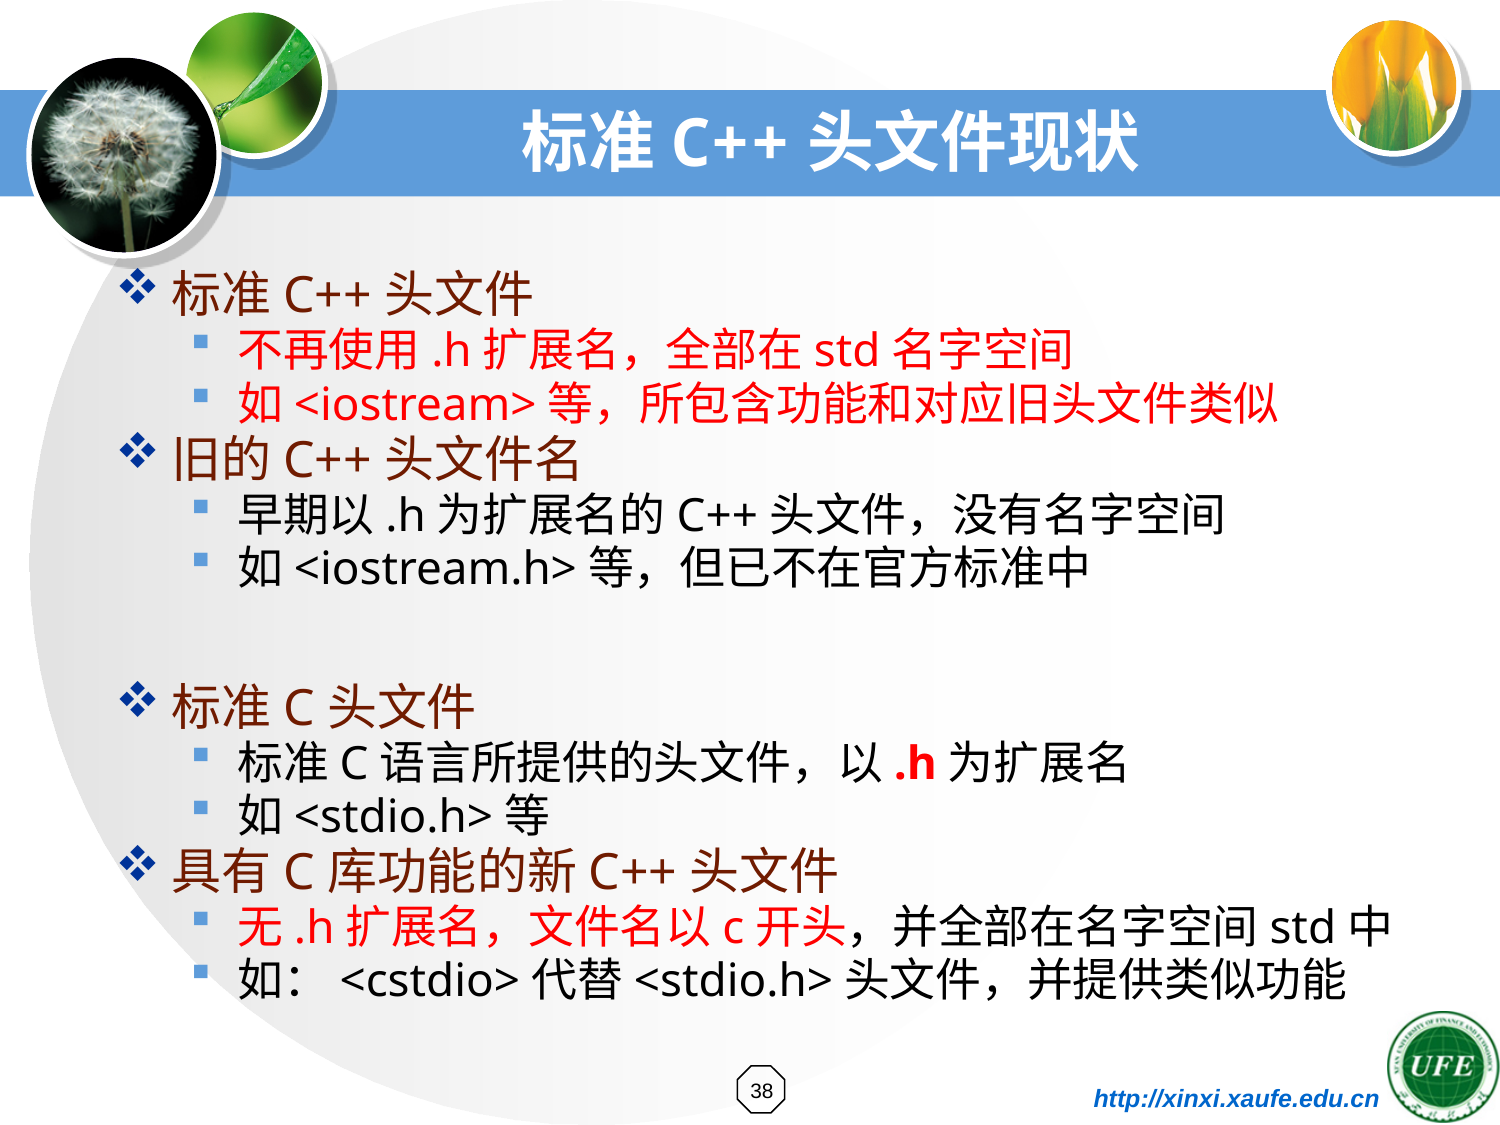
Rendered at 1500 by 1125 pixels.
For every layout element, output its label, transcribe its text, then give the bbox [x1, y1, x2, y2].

picture [186, 12, 322, 154]
list 标准C++头文件 不再使用.h扩展名，全部在std名字空间 如<iostream>等，所包含功能和对应旧头文件类似 旧的C++头文件名 早期以.h为扩展名的C++头文件，没有名字空间 如<iostream.h>等，但已不在官方标准中 标准C头文件 标准C语言所提供的头文件，以.h为扩展名 如<stdio.h>等 具有C库功能的新C++头文件 无.h扩展名，文件名以c开头，并全部在名字空间std中 如：<cstdio>代替<stdio.h>头文件，并提供类似功能 [100, 267, 1457, 1030]
picture [31, 57, 217, 253]
footer http://xinxi.xaufe.edu.cn [1045, 1074, 1396, 1116]
picture [1332, 20, 1457, 151]
title 标准C++头文件现状 [337, 99, 1325, 180]
picture [1387, 1011, 1500, 1123]
slide_number 38 [655, 1070, 869, 1115]
